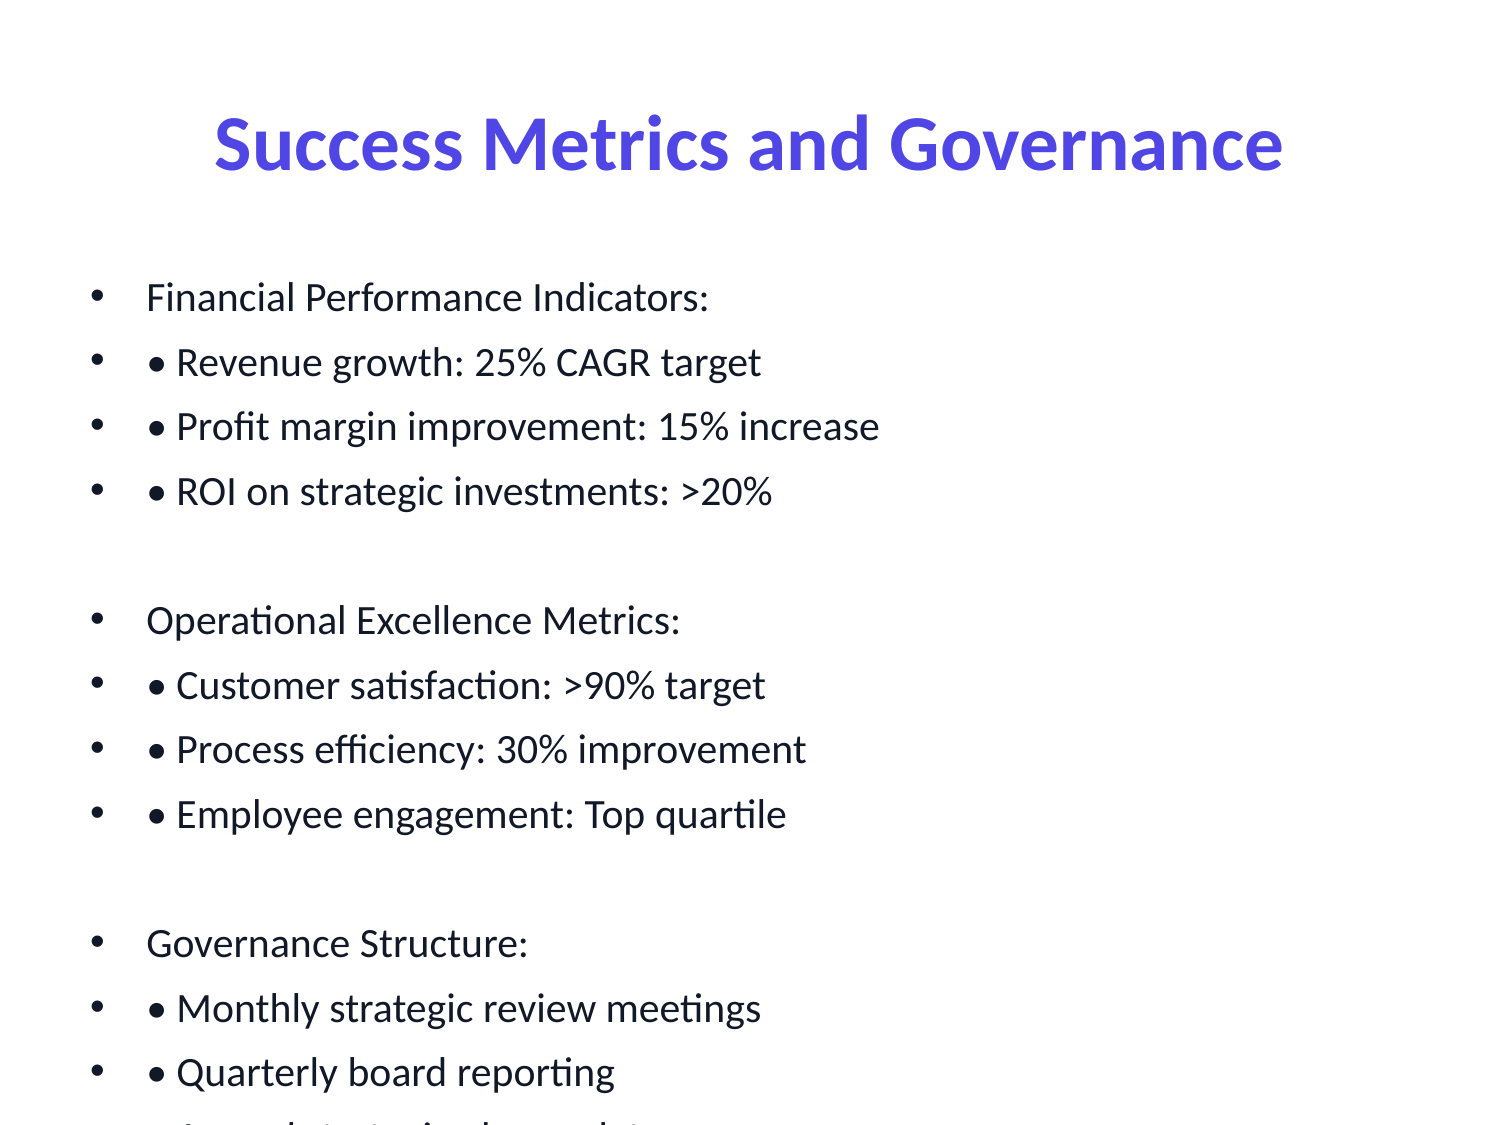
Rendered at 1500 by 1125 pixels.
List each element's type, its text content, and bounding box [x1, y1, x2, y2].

list Financial Performance Indicators: • Revenue growth: 25% CAGR target • Profit margin improvement: 15% increase • ROI on strategic investments: >20% Operational Excellence Metrics: • Customer satisfaction: >90% target • Process efficiency: 30% improvement • Employee engagement: Top quartile Governance Structure: • Monthly strategic review meetings • Quarterly board reporting • Annual strategic plan updates [75, 262, 1425, 1005]
title Success Metrics and Governance [75, 45, 1425, 233]
